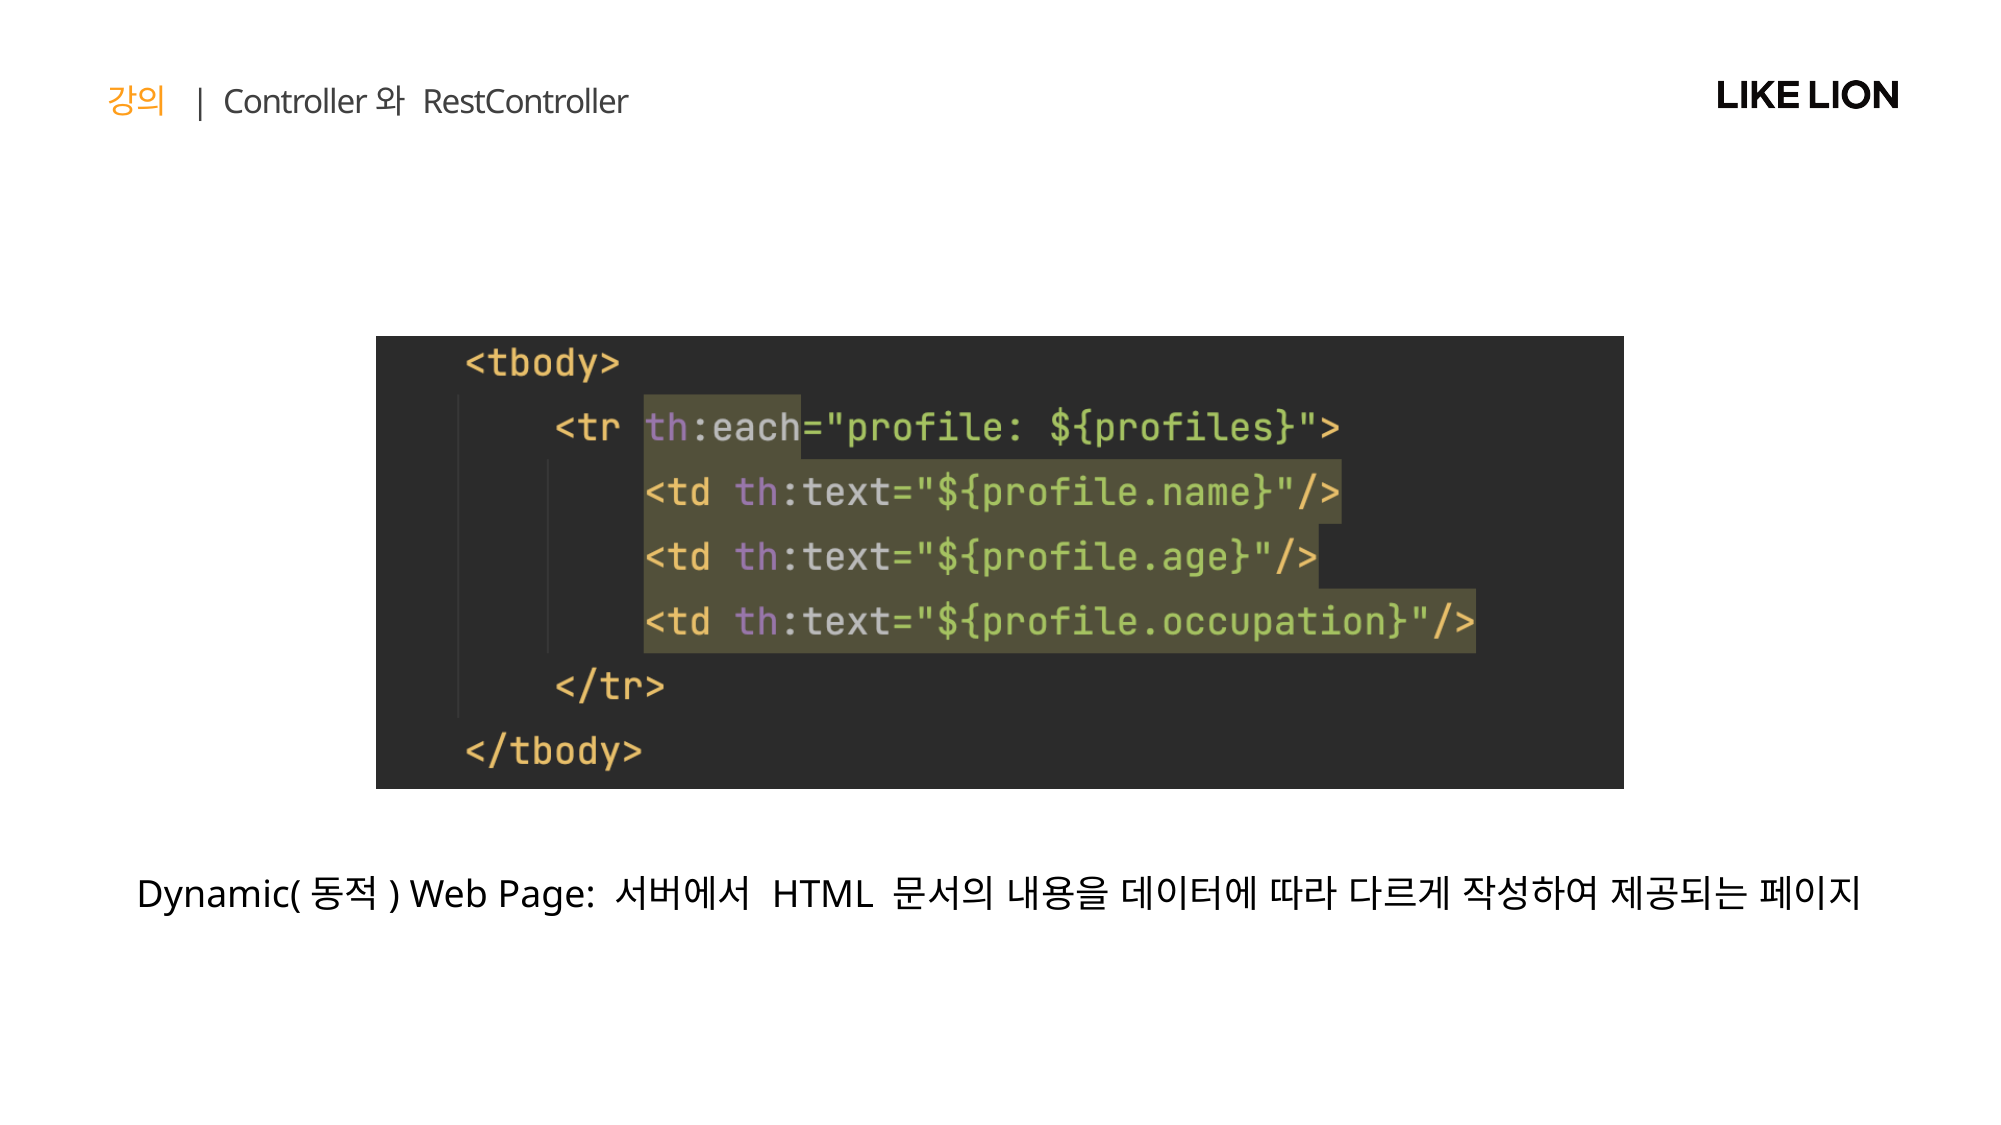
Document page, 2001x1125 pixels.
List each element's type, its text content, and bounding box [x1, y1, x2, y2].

text_box Dynamic(동적) Web Page: 서버에서 HTML 문서의 내용을 데이터에 따라 다르게 작성하여 제공되는 페이지 [121, 862, 1879, 923]
text_box 강의 | Controller와 RestController [92, 72, 866, 128]
picture [376, 336, 1624, 789]
picture [1718, 80, 1898, 109]
